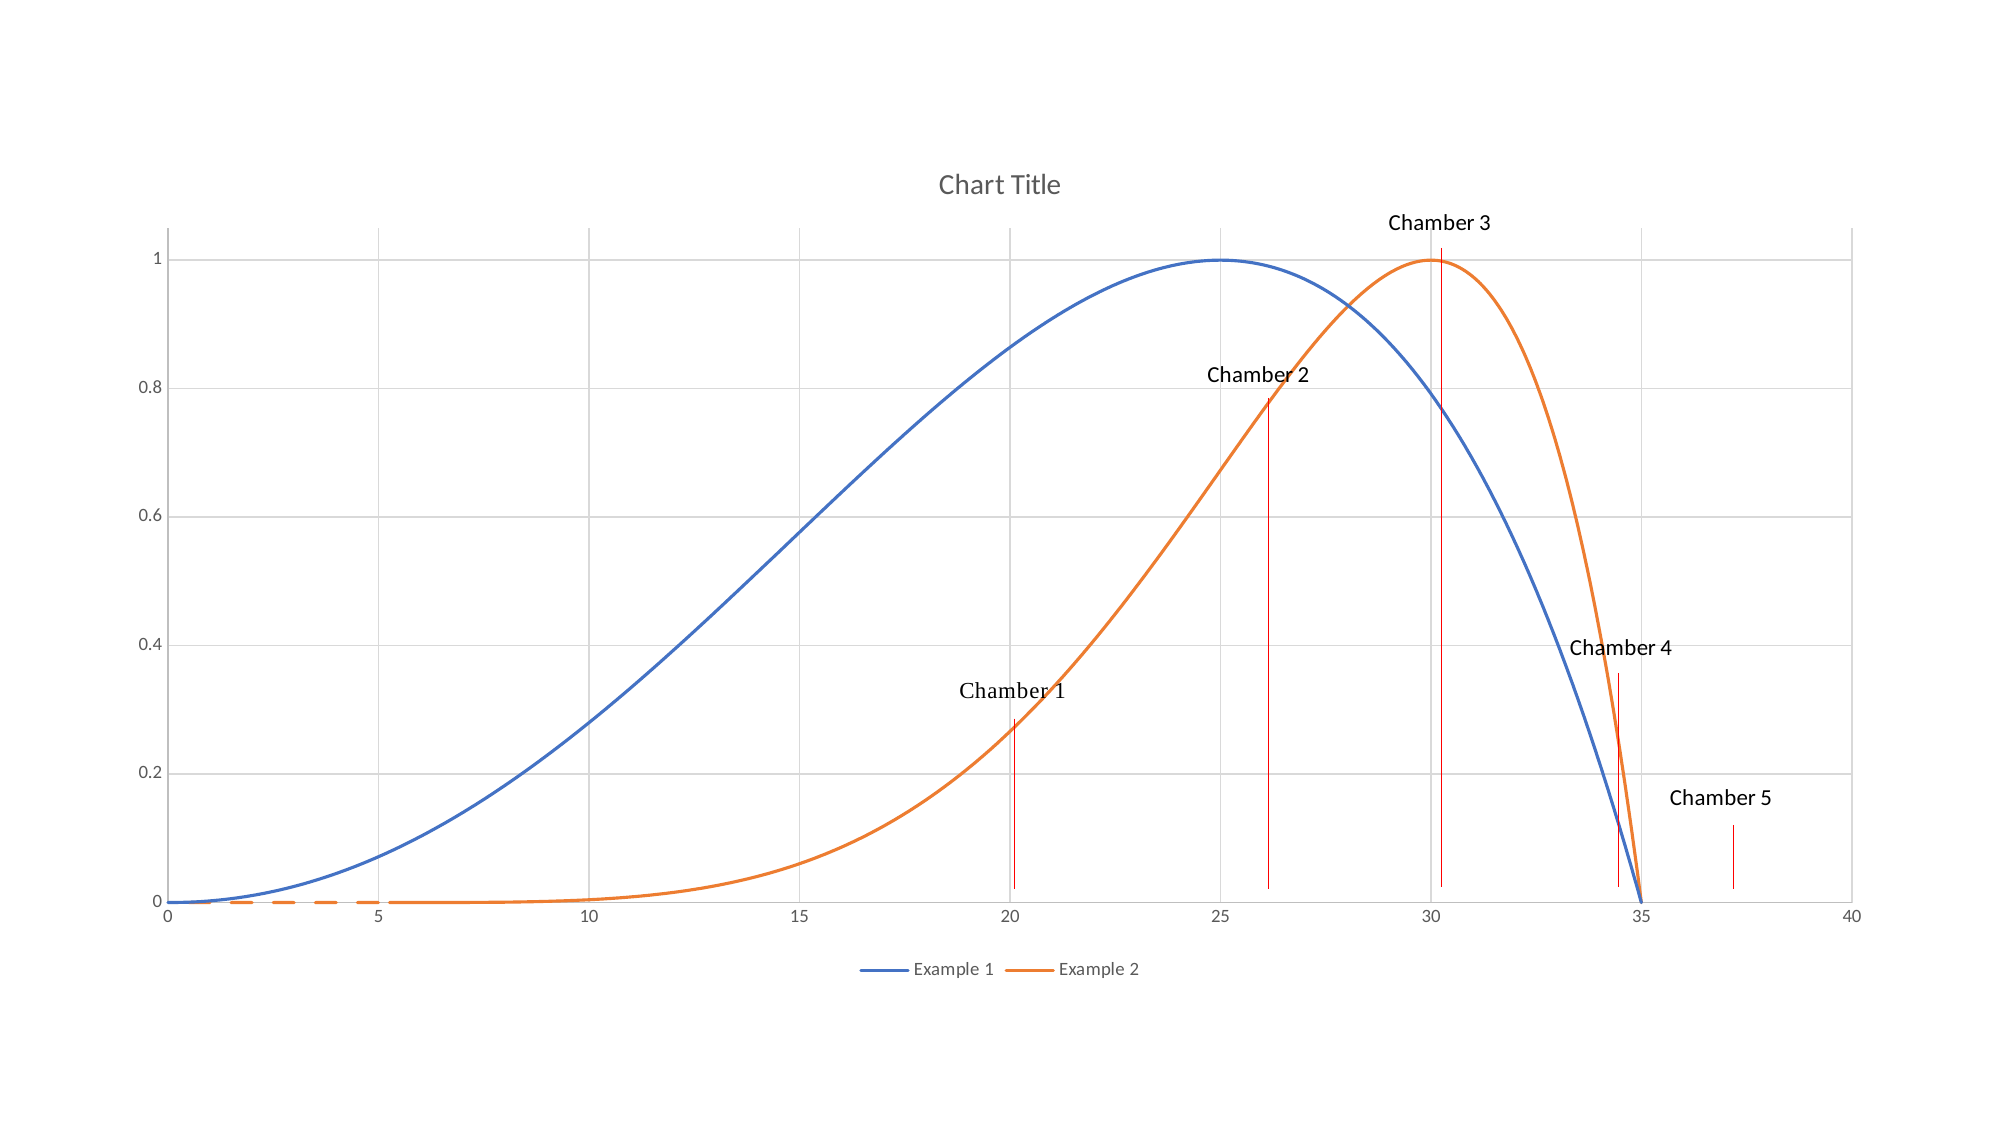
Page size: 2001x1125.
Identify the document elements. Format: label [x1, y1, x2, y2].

chart [102, 139, 1898, 986]
